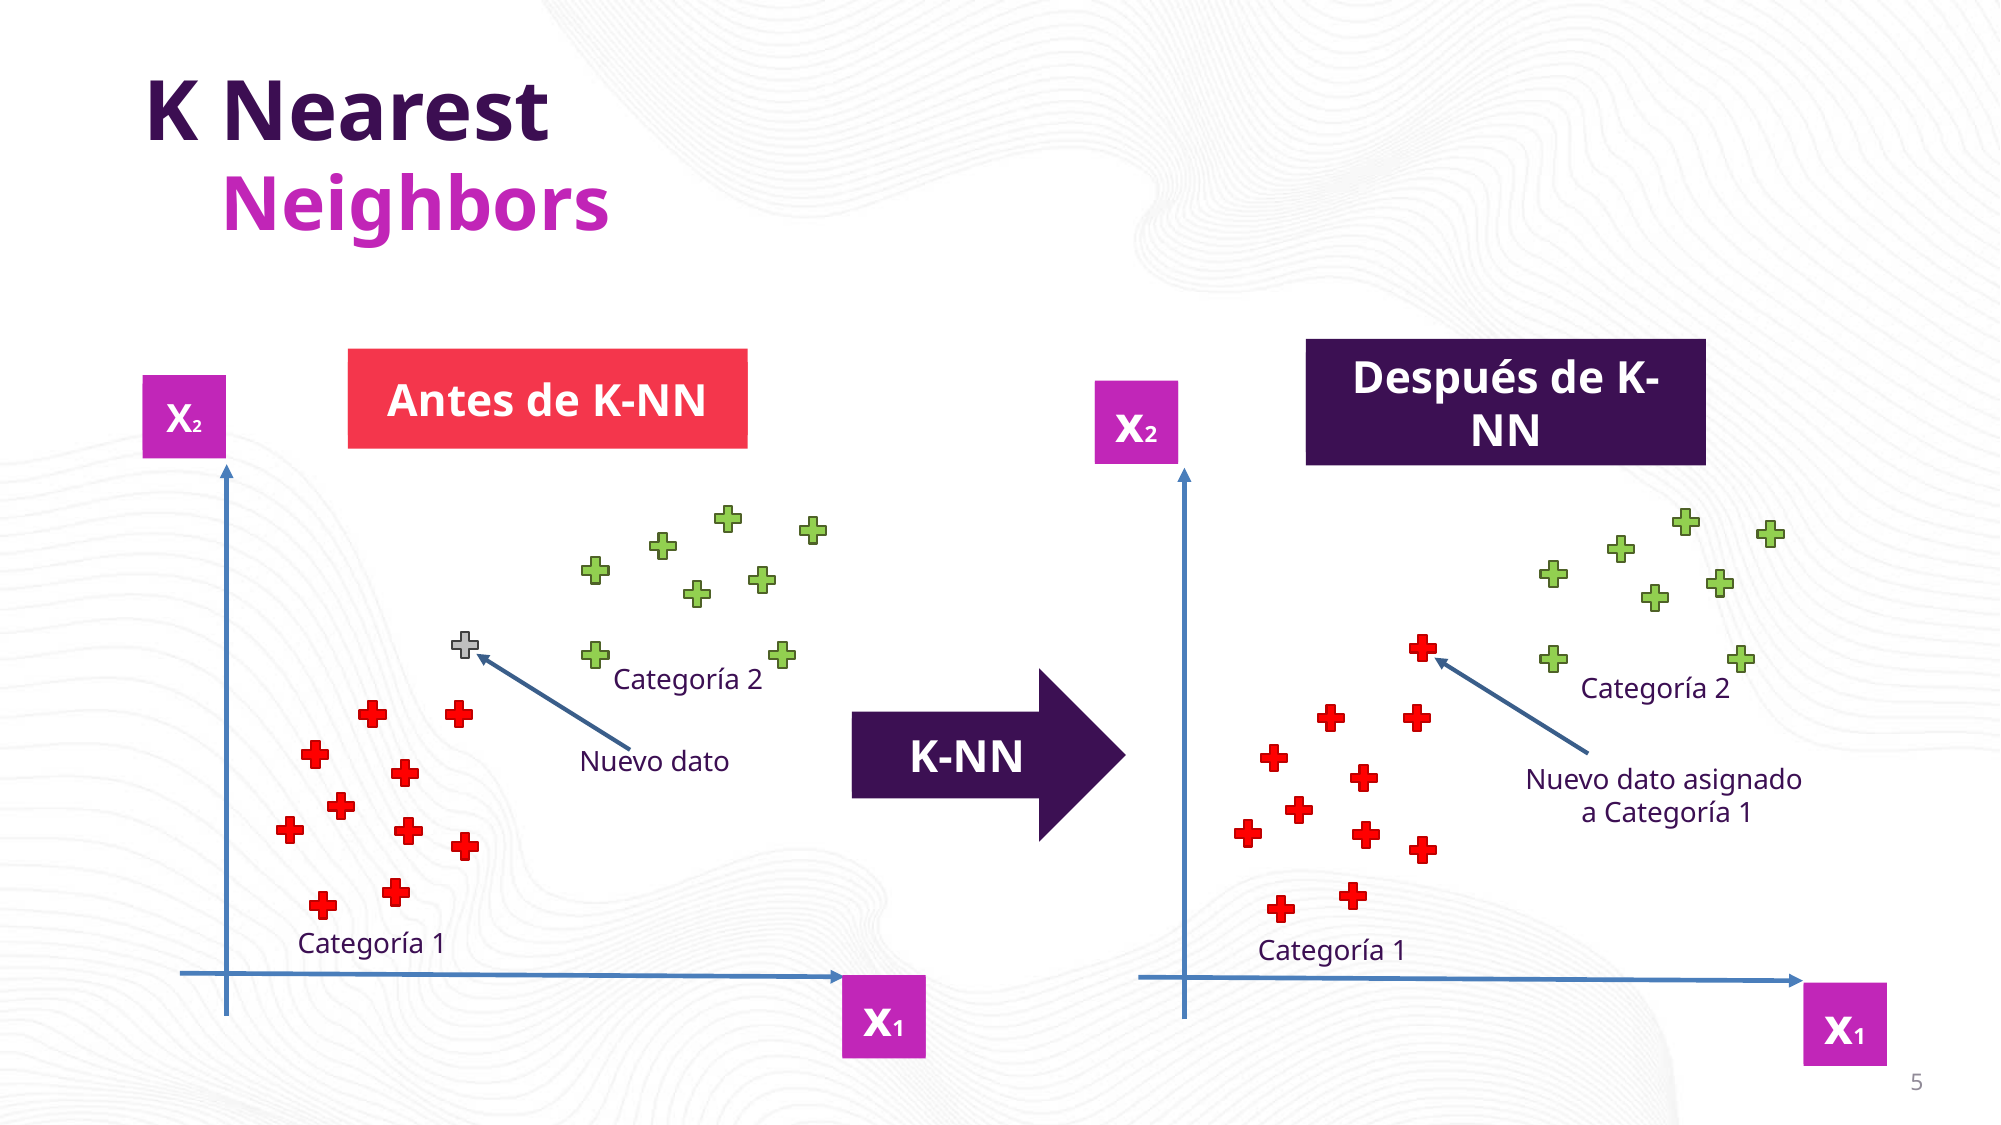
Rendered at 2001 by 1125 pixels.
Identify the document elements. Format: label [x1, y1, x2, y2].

text_box [842, 975, 926, 1059]
text_box [851, 668, 1126, 842]
text_box [142, 375, 226, 459]
text_box [1094, 380, 1179, 464]
text_box [1305, 338, 1706, 467]
text_box [347, 348, 748, 449]
text_box [1803, 982, 1887, 1066]
picture [0, 0, 2000, 1125]
